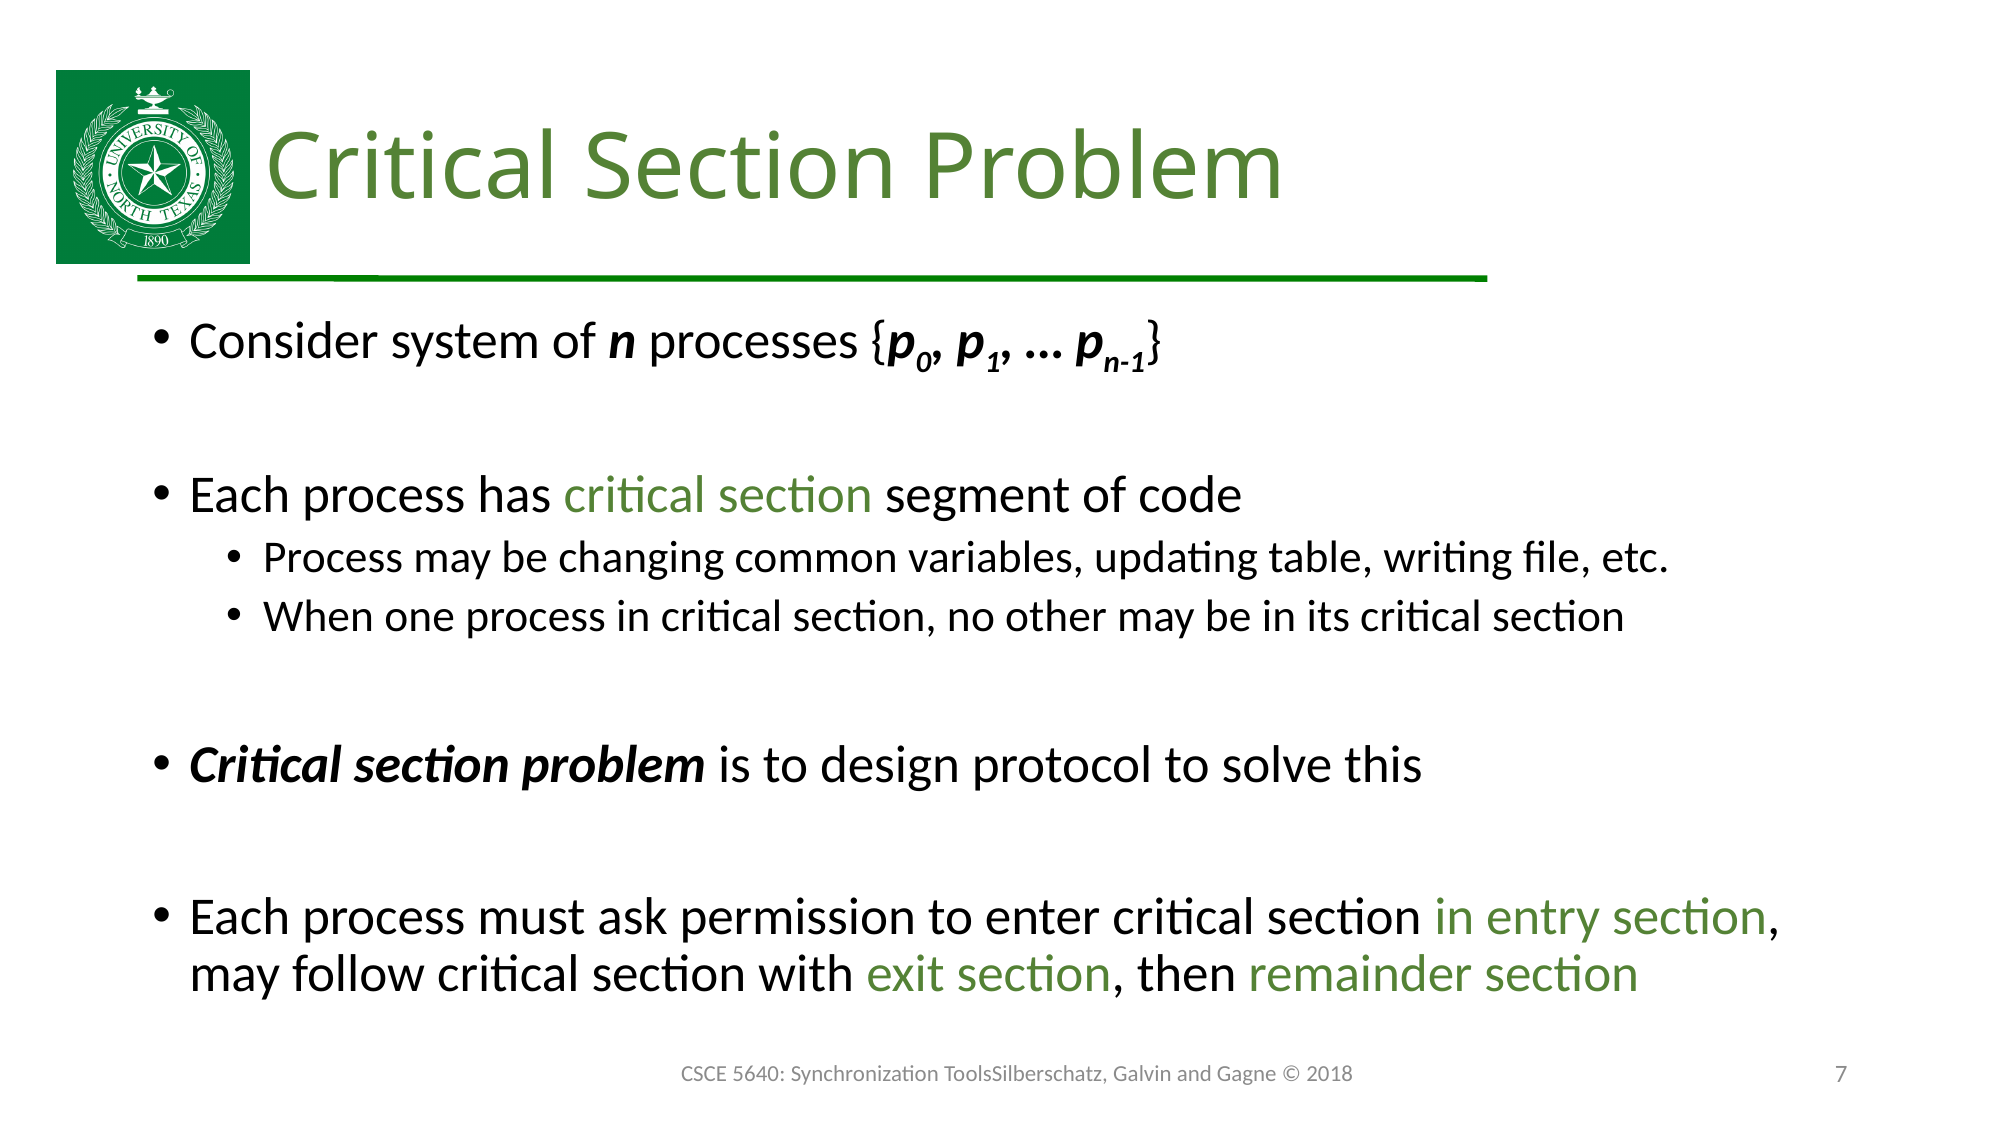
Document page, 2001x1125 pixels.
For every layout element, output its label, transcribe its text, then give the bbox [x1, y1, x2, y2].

footer CSCE 5640: Synchronization Tools Silberschatz, Galvin and Gagne © 2018 [530, 1042, 1506, 1103]
title Critical Section Problem [249, 59, 1863, 278]
list Consider system of n processes {p0, p1, … pn-1} Each process has critical section segment of code Process may be changing common variables, updating table, writing file, etc. When one process in critical section, no other may be in its critical section Critical section problem is to design protocol to solve this Each process must ask permission to enter critical section in entry section, may follow critical section with exit section, then remainder section [137, 299, 1863, 1014]
slide_number 7 [1526, 1042, 1863, 1103]
picture [56, 70, 249, 264]
